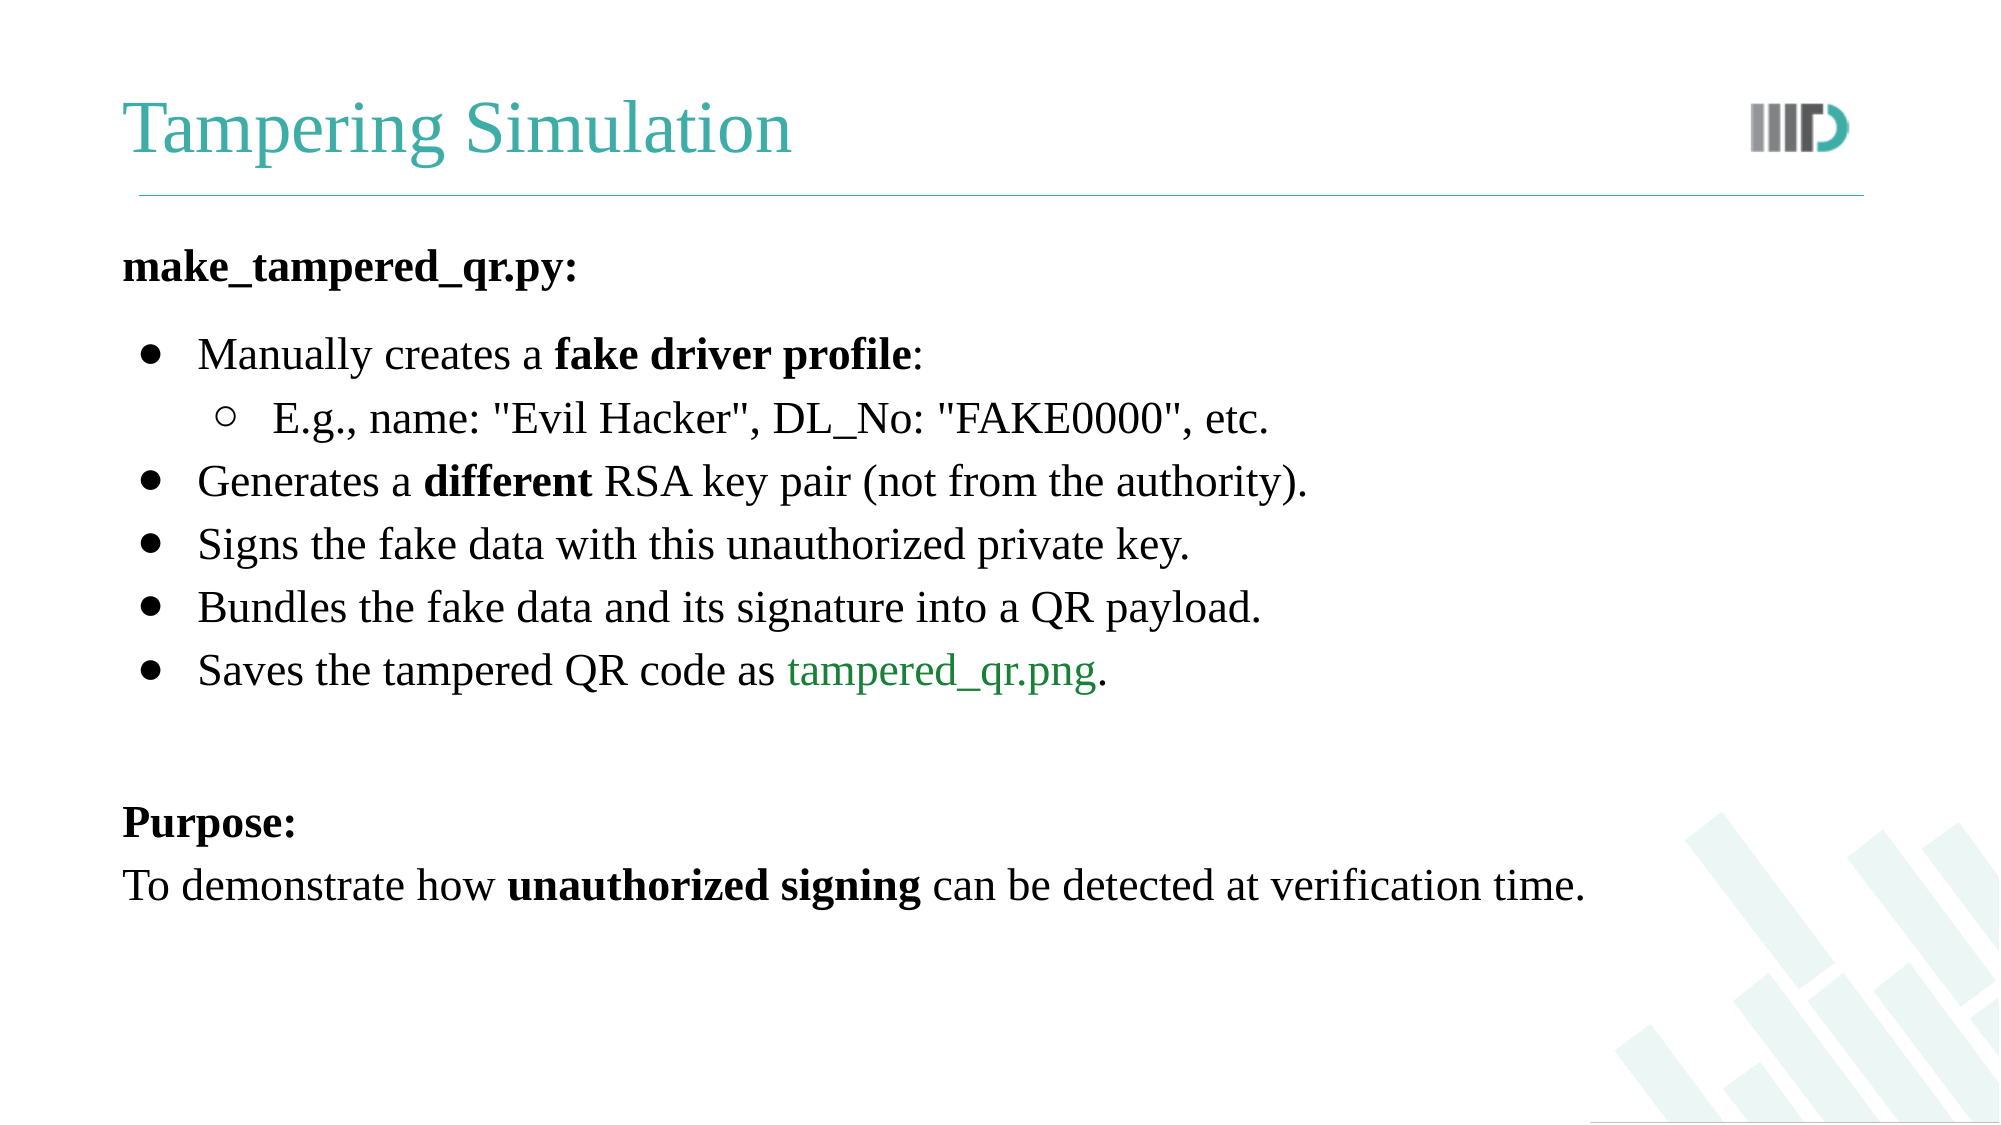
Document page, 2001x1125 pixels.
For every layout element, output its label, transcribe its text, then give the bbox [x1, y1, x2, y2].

picture [1590, 785, 2000, 1125]
title Tampering Simulation [107, 60, 1689, 196]
list make_tampered_qr.py: Manually creates a fake driver profile: E.g., name: "Evil Hacker", DL_No: "FAKE0000", etc. Generates a different RSA key pair (not from the authority). Signs the fake data with this unauthorized private key. Bundles the fake data and its signature into a QR payload. Saves the tampered QR code as tampered_qr.png. Purpose: To demonstrate how unauthorized signing can be detected at verification time. [107, 220, 1973, 1008]
picture [1732, 91, 1864, 165]
